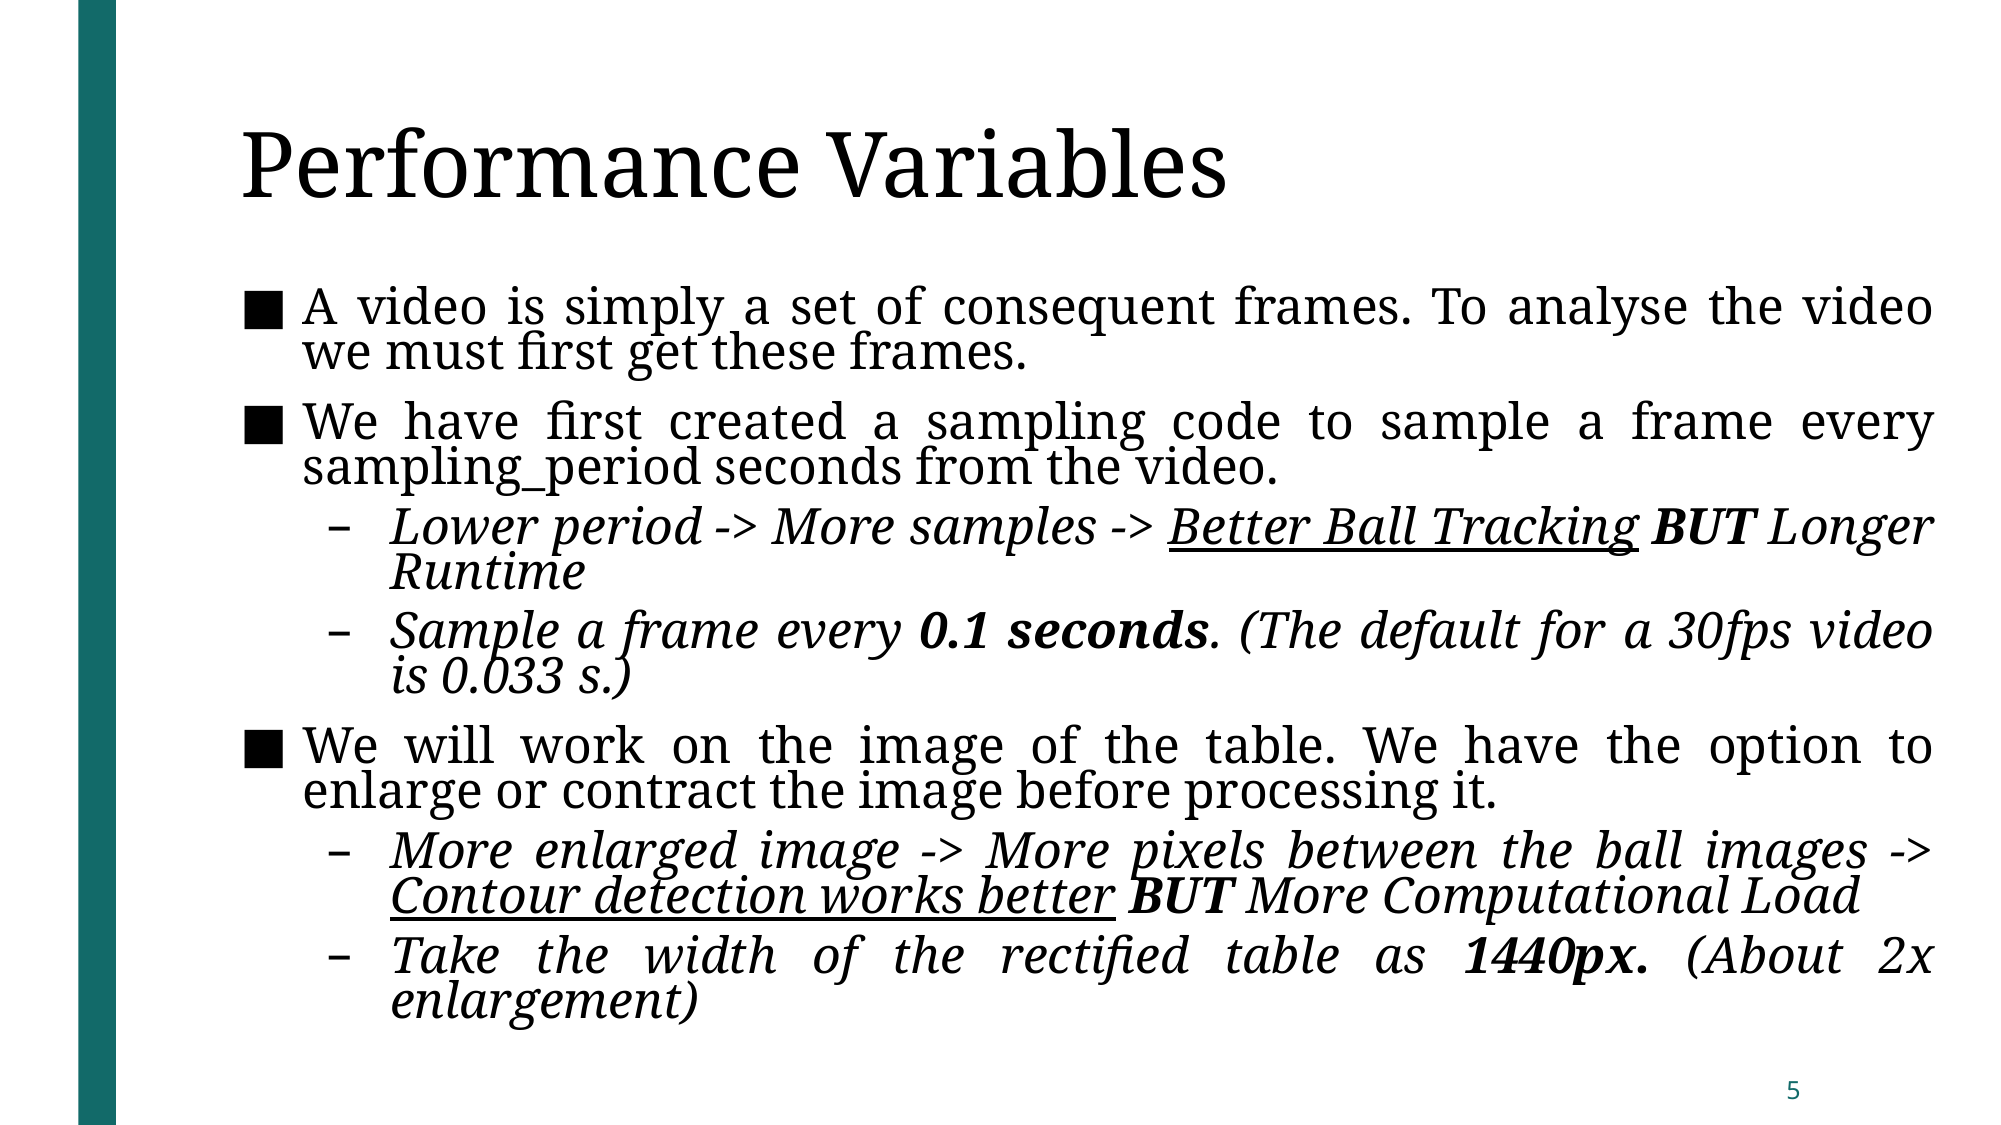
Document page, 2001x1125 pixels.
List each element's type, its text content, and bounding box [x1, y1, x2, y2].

text_box Performance Variables [224, 112, 1800, 225]
text_box A video is simply a set of consequent frames. To analyse the video we must first get these frames. We have first created a sampling code to sample a frame every sampling_period seconds from the video. Lower period -> More samples -> Better Ball Tracking BUT Longer Runtime Sample a frame every 0.1 seconds. (The default for a 30fps video is 0.033 s.) We will work on the image of the table. We have the option to enlarge or contract the image before processing it. More enlarged image -> More pixels between the ball images -> Contour detection works better BUT More Computational Load Take the width of the rectified table as 1440px. (About 2x enlargement) [224, 281, 1950, 1125]
